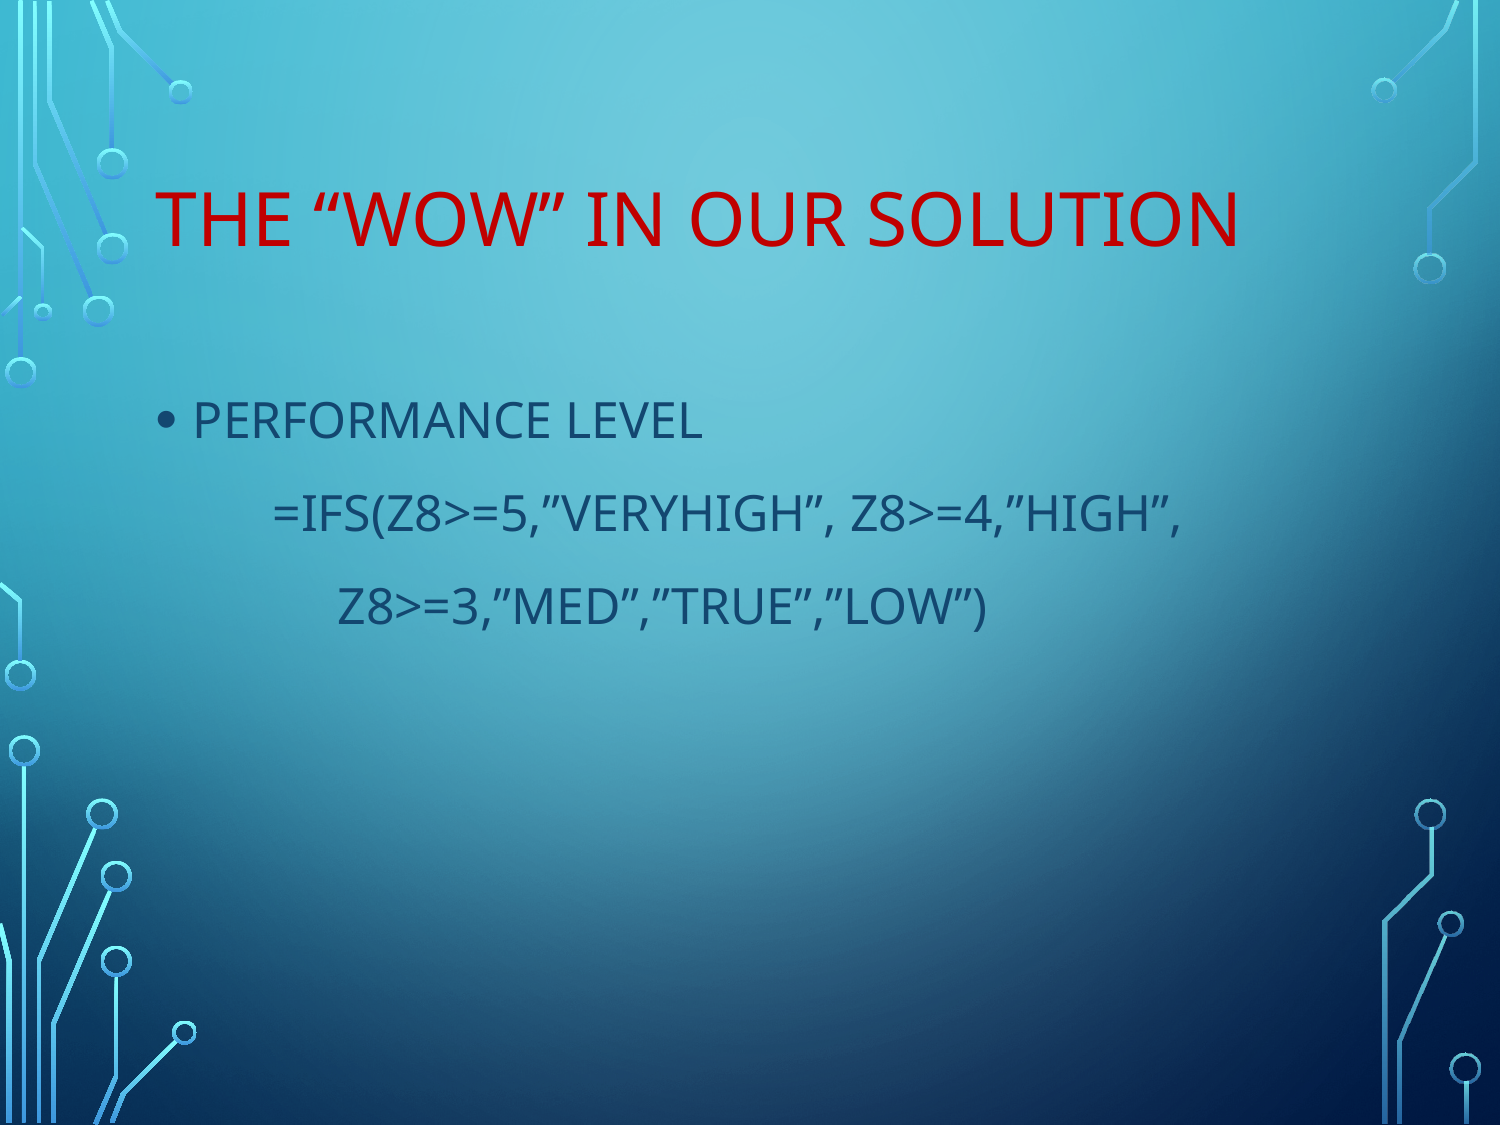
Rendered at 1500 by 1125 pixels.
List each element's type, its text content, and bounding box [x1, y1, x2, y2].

title The “wow” in our solution [140, 101, 1360, 344]
list PERFORMANCE LEVEL =IFS(Z8>=5,”VERYHIGH”, Z8>=4,”HIGH”, Z8>=3,”MED”,”TRUE”,”LOW”) [140, 369, 1360, 950]
